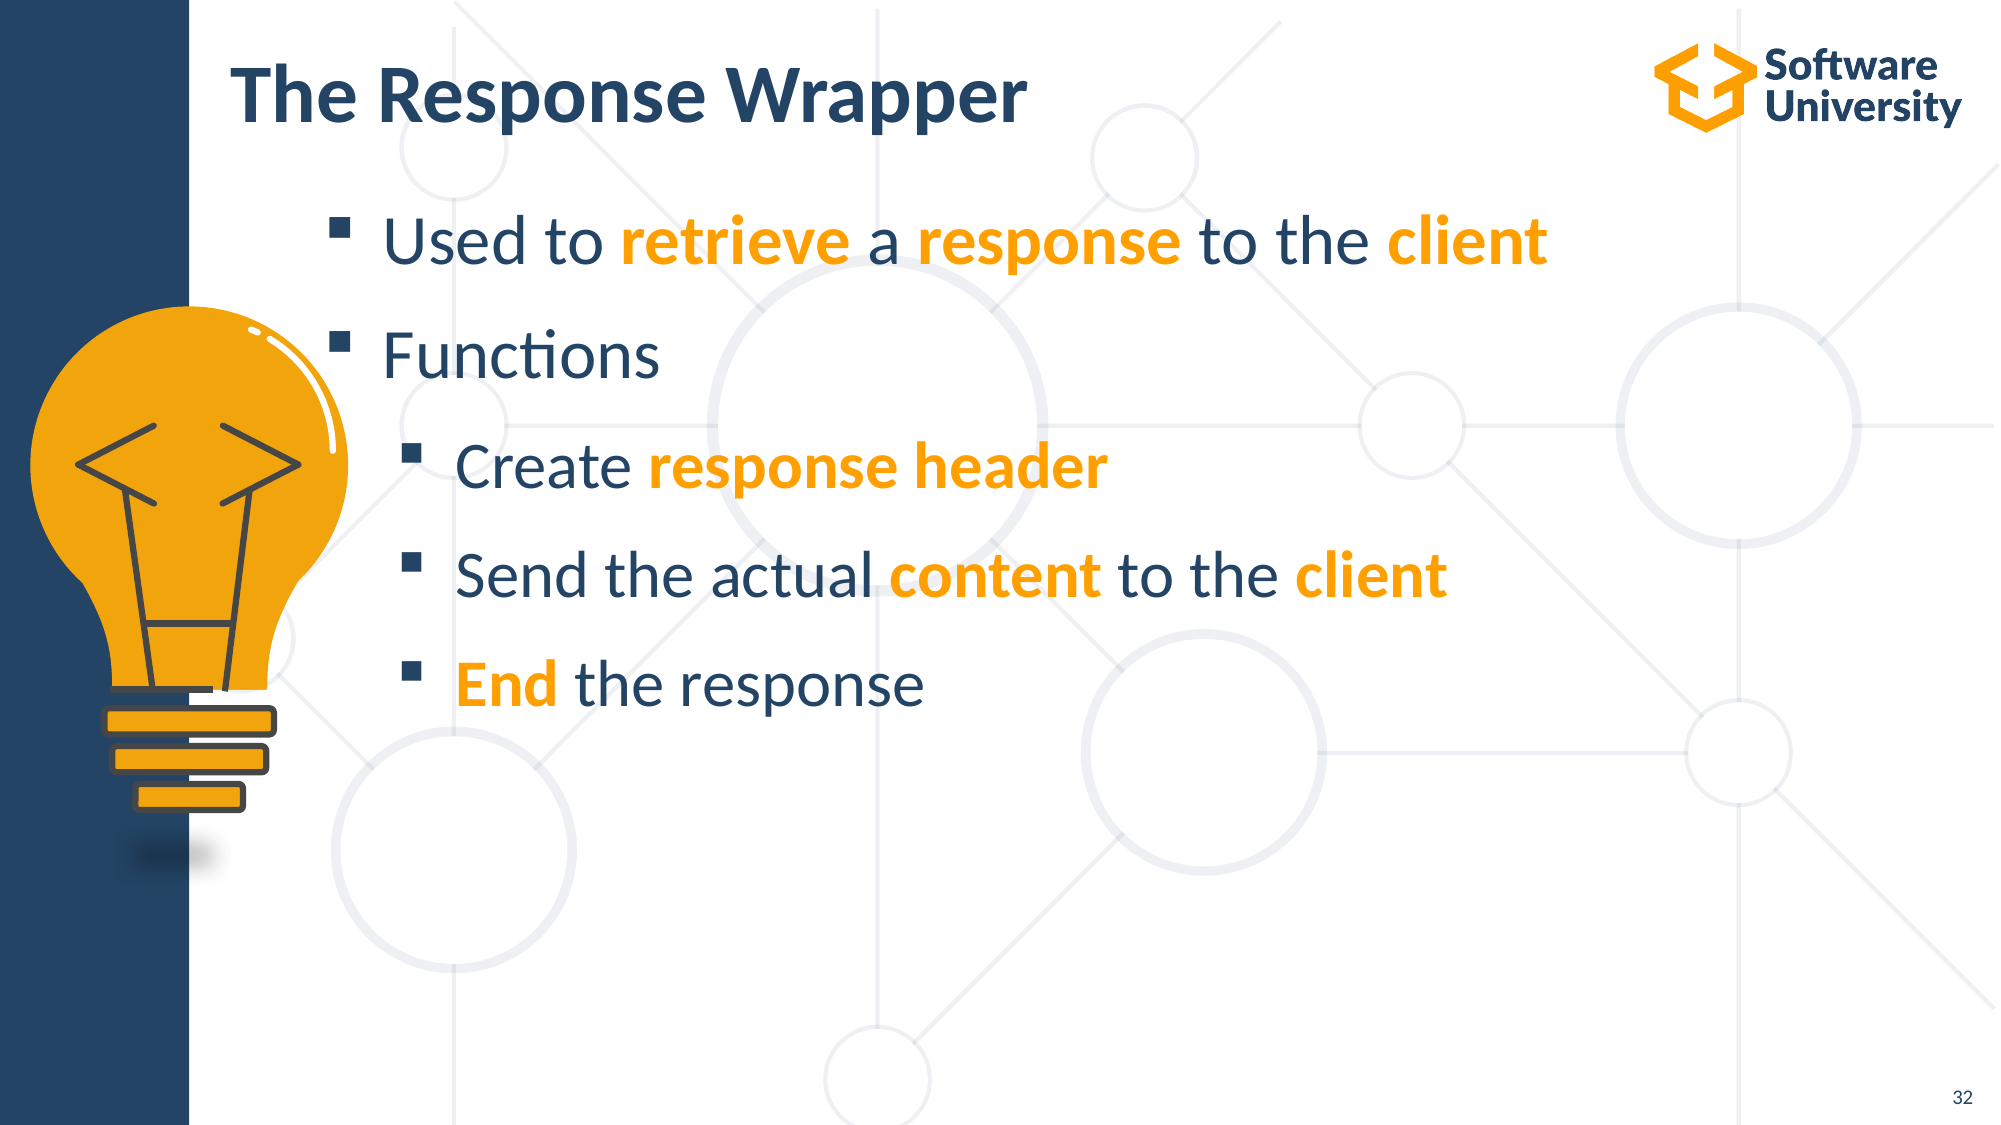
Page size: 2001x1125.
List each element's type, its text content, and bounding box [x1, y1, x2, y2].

text_box [49, 186, 1475, 1106]
picture [1641, 31, 1973, 145]
list Used to retrieve a response to the client Functions Create response header Send the actual content to the client End the response [306, 183, 1968, 1094]
title The Response Wrapper [212, 16, 1628, 162]
slide_number 32 [1927, 1067, 1989, 1117]
